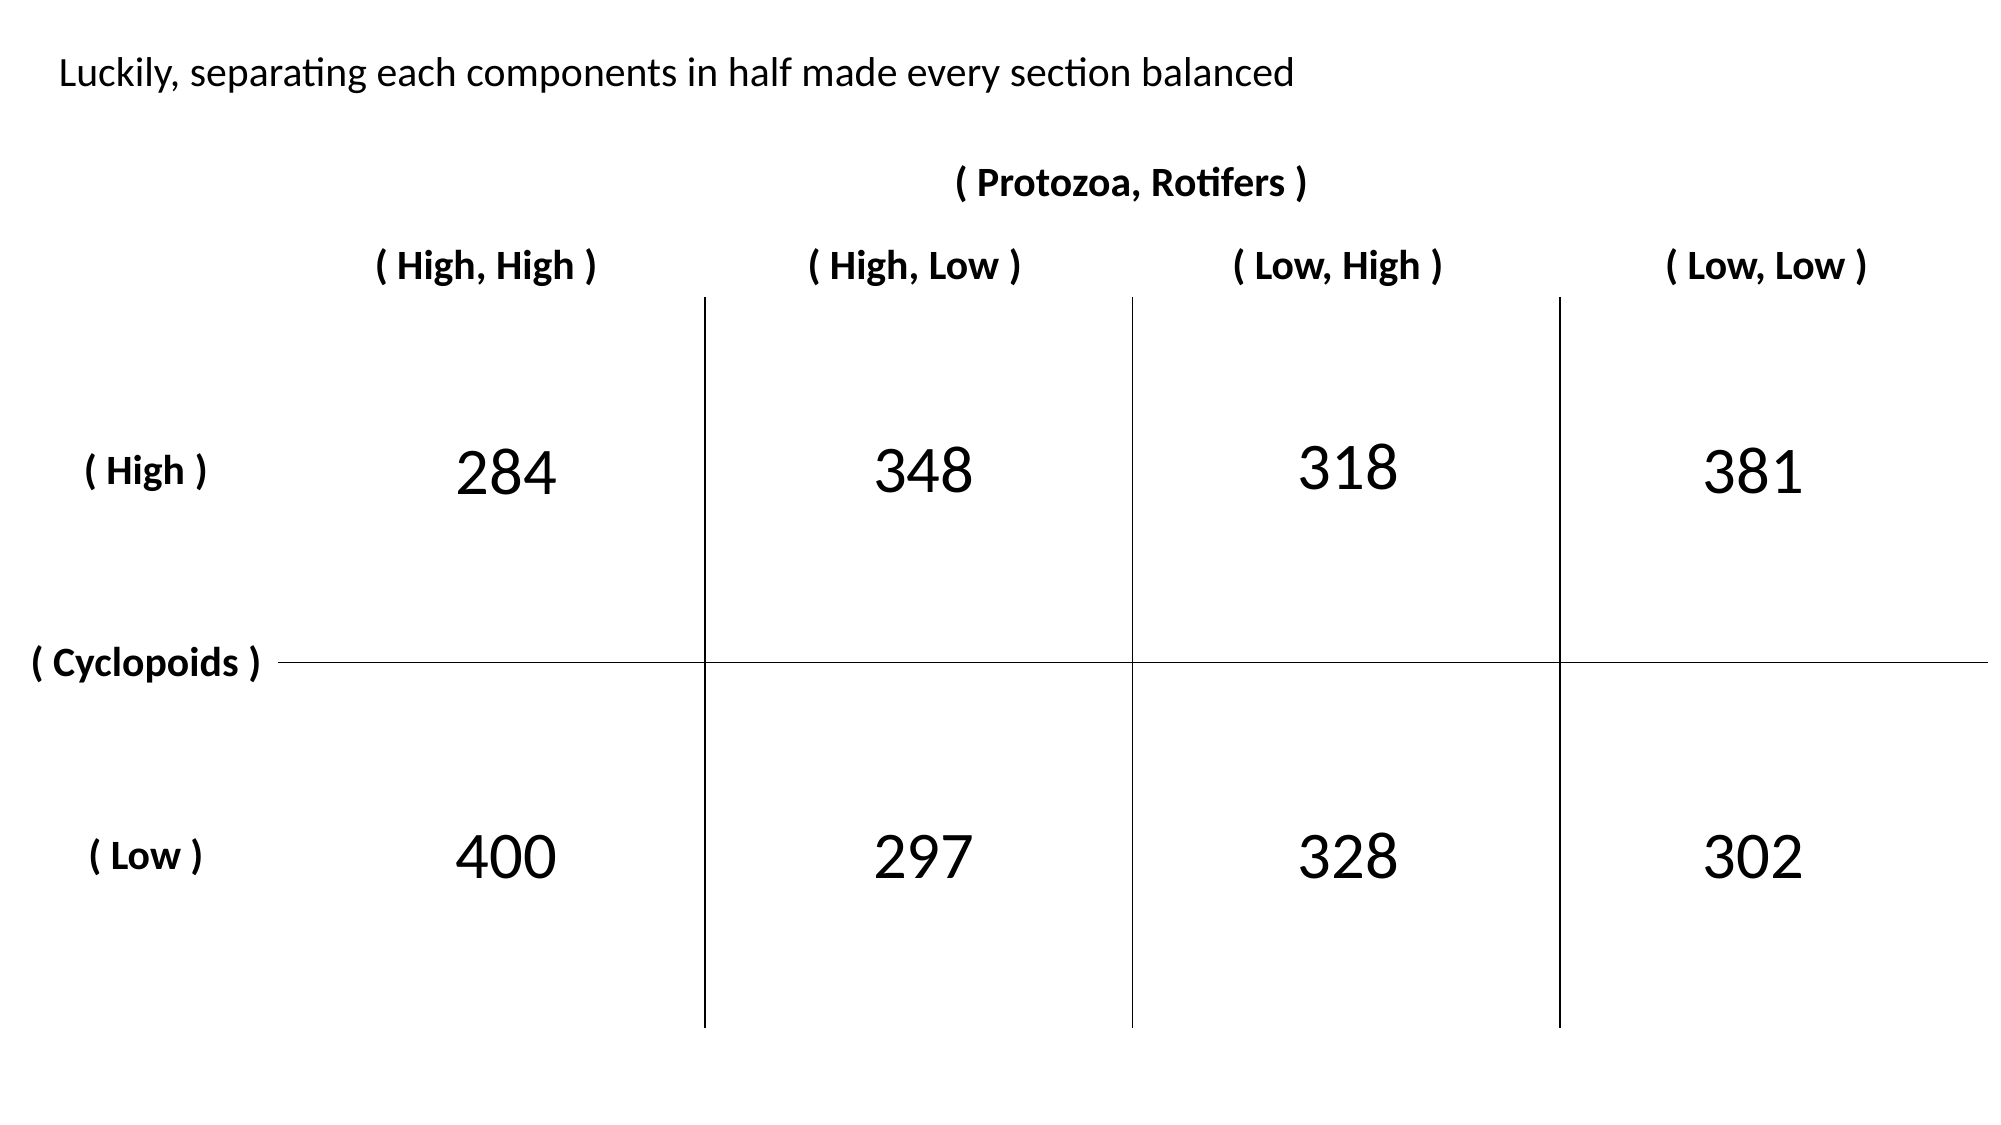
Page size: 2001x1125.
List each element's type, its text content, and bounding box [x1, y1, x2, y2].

text_box 302 [1688, 804, 1820, 900]
text_box 328 [1283, 804, 1415, 900]
table_cell [278, 663, 704, 1028]
text_box ( Protozoa, Rotifers ) [939, 147, 1323, 213]
table_cell [1133, 663, 1559, 1028]
text_box ( High ) [69, 435, 223, 501]
table_header [1561, 297, 1988, 662]
text_box ( Low, Low ) [1650, 230, 1883, 295]
text_box 348 [858, 418, 990, 514]
text_box 284 [441, 420, 573, 516]
text_box ( Cyclopoids ) [15, 627, 277, 693]
table_cell [1561, 663, 1988, 1028]
text_box ( High, High ) [359, 230, 613, 295]
table_cell [706, 663, 1132, 1028]
text_box 381 [1688, 419, 1820, 515]
table_header [278, 297, 704, 662]
text_box 297 [858, 804, 990, 900]
table_header [706, 297, 1132, 662]
text_box ( Low, High ) [1217, 230, 1459, 295]
text_box 318 [1283, 415, 1415, 511]
text_box ( High, Low ) [792, 230, 1037, 295]
table_header [1133, 297, 1559, 662]
text_box Luckily, separating each components in half made every section balanced [43, 37, 1311, 102]
text_box ( Low ) [73, 820, 219, 885]
text_box 400 [441, 804, 573, 900]
